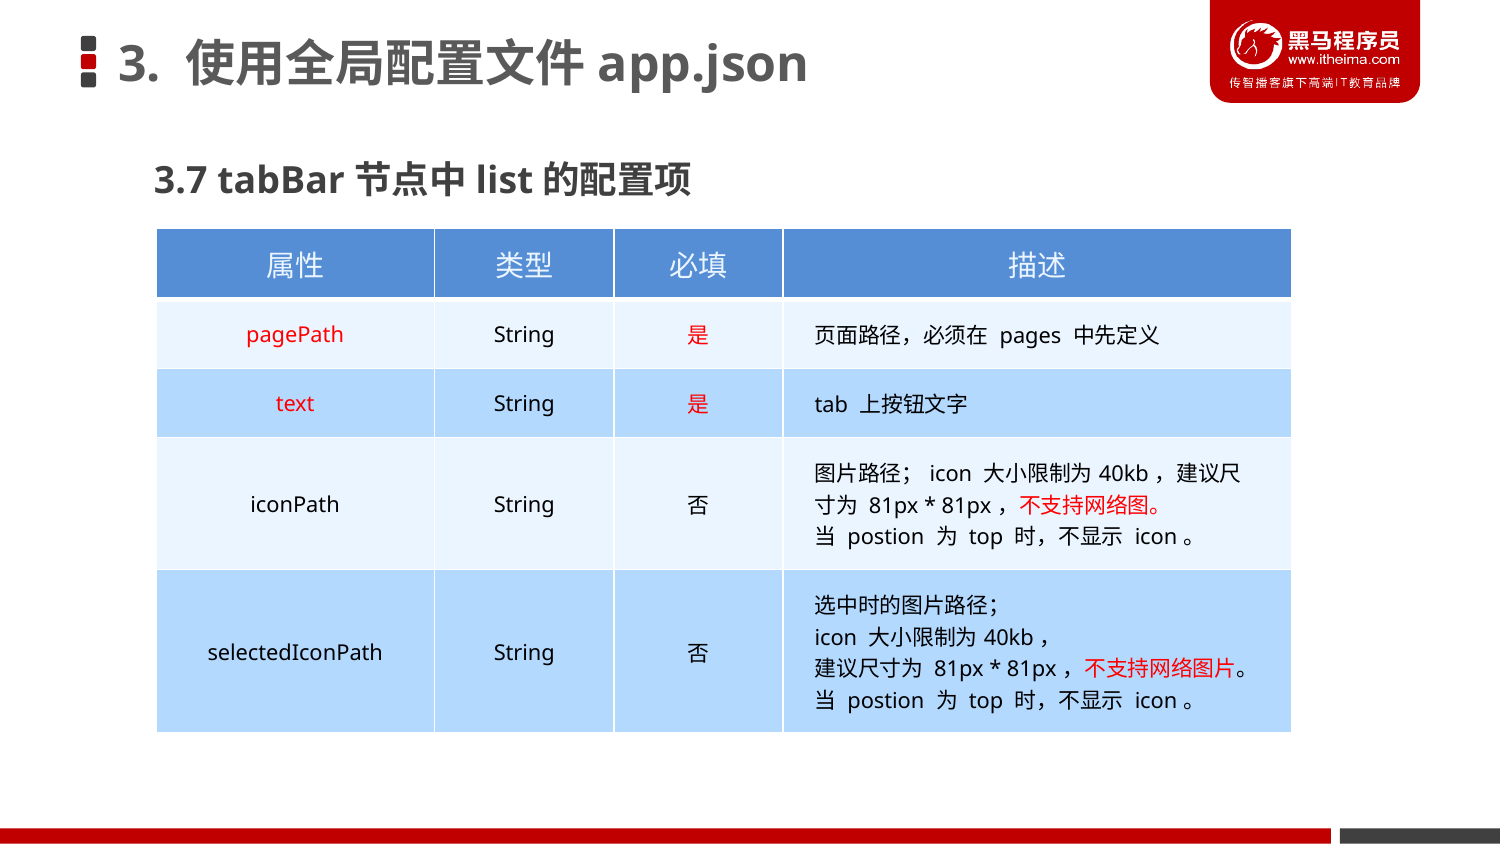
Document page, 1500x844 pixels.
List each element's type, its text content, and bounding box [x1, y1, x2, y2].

table_cell 选中时的图片路径； icon 大小限制为40kb， 建议尺寸为 81px * 81px，不支持网络图片。 当 postion 为 top 时，不显示 icon。 [784, 570, 1291, 732]
table_cell 页面路径，必须在 pages 中先定义 [784, 302, 1291, 368]
table_cell 图片路径；icon 大小限制为40kb，建议尺寸为 81px * 81px，不支持网络图。当 postion 为 top 时，不显示 icon。 [784, 438, 1291, 569]
table_cell tab 上按钮文字 [784, 369, 1291, 437]
table_cell 否 [615, 570, 782, 732]
table_header 属性 [157, 229, 434, 297]
picture [1211, 11, 1419, 97]
table_header 必填 [615, 229, 782, 297]
title 3. 使用全局配置文件app.json [103, 0, 1209, 130]
table_cell selectedIconPath [157, 570, 434, 732]
table_cell String [435, 570, 613, 732]
table_cell String [435, 369, 613, 437]
table_cell 否 [615, 438, 782, 569]
table_cell pagePath [157, 302, 434, 368]
text_box 3.7 tabBar节点中list的配置项 [139, 153, 1204, 243]
table_header 类型 [435, 229, 613, 297]
table_cell 是 [615, 302, 782, 368]
table_cell 是 [615, 369, 782, 437]
table_cell String [435, 438, 613, 569]
table_cell String [435, 302, 613, 368]
table_cell text [157, 369, 434, 437]
table_header 描述 [784, 229, 1291, 297]
table_cell iconPath [157, 438, 434, 569]
